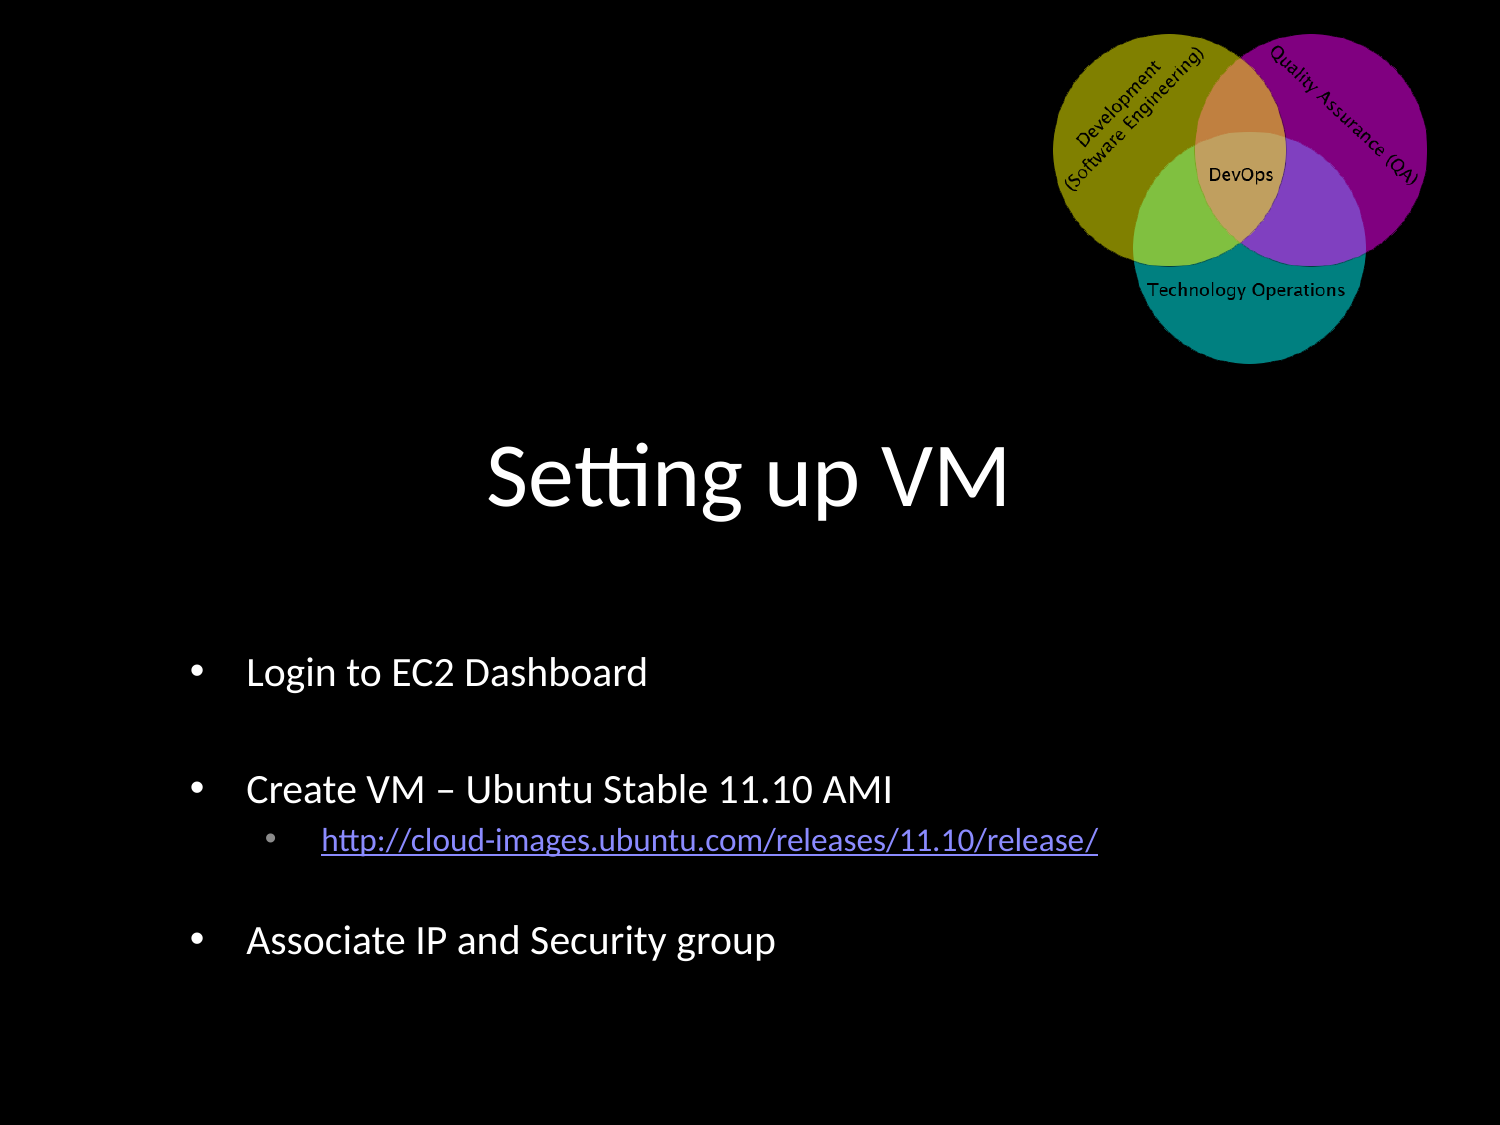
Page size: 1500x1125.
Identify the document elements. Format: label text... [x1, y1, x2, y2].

subtitle Login to EC2 Dashboard Create VM – Ubuntu Stable 11.10 AMI http://cloud-images.ubuntu.com/releases/11.10/release/ Associate IP and Security group [99, 637, 1450, 1013]
title Setting up VM [112, 349, 1388, 591]
picture [1049, 30, 1471, 369]
